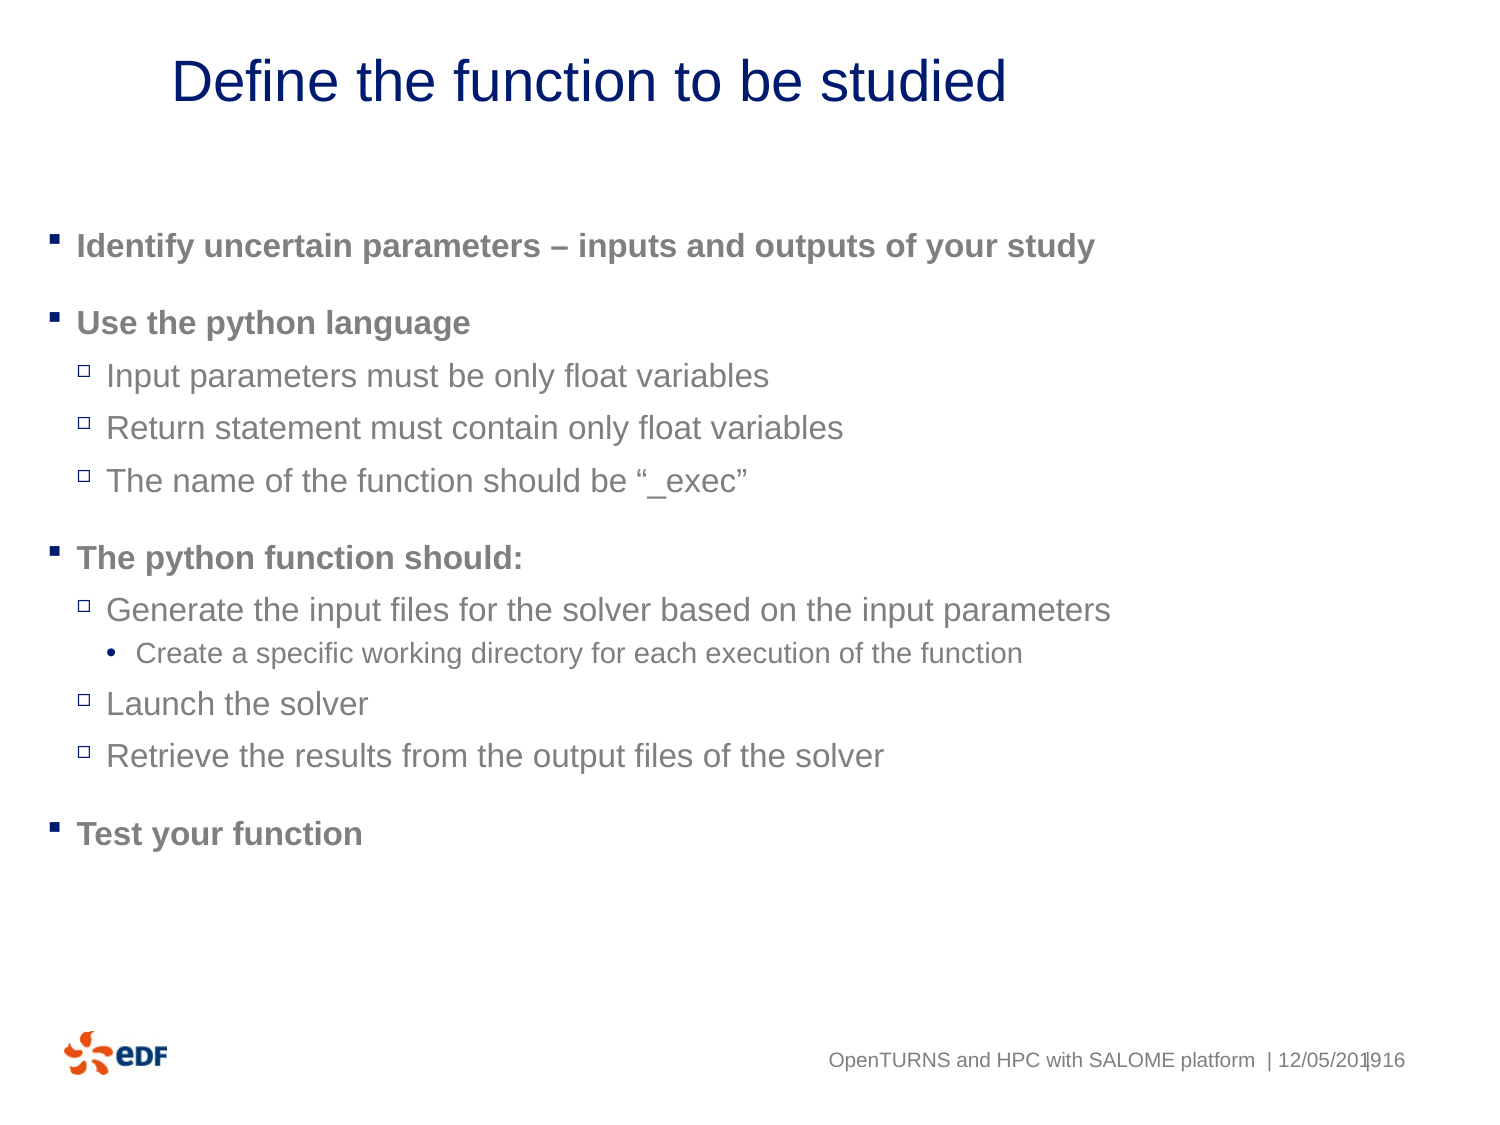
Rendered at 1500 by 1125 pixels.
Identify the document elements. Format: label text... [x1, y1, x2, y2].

list Identify uncertain parameters – inputs and outputs of your study Use the python language Input parameters must be only float variables Return statement must contain only float variables The name of the function should be “_exec” The python function should: Generate the input files for the solver based on the input parameters Create a specific working directory for each execution of the function Launch the solver Retrieve the results from the output files of the solver Test your function [41, 146, 1436, 968]
picture [64, 1031, 167, 1075]
title Define the function to be studied [165, 42, 1312, 126]
